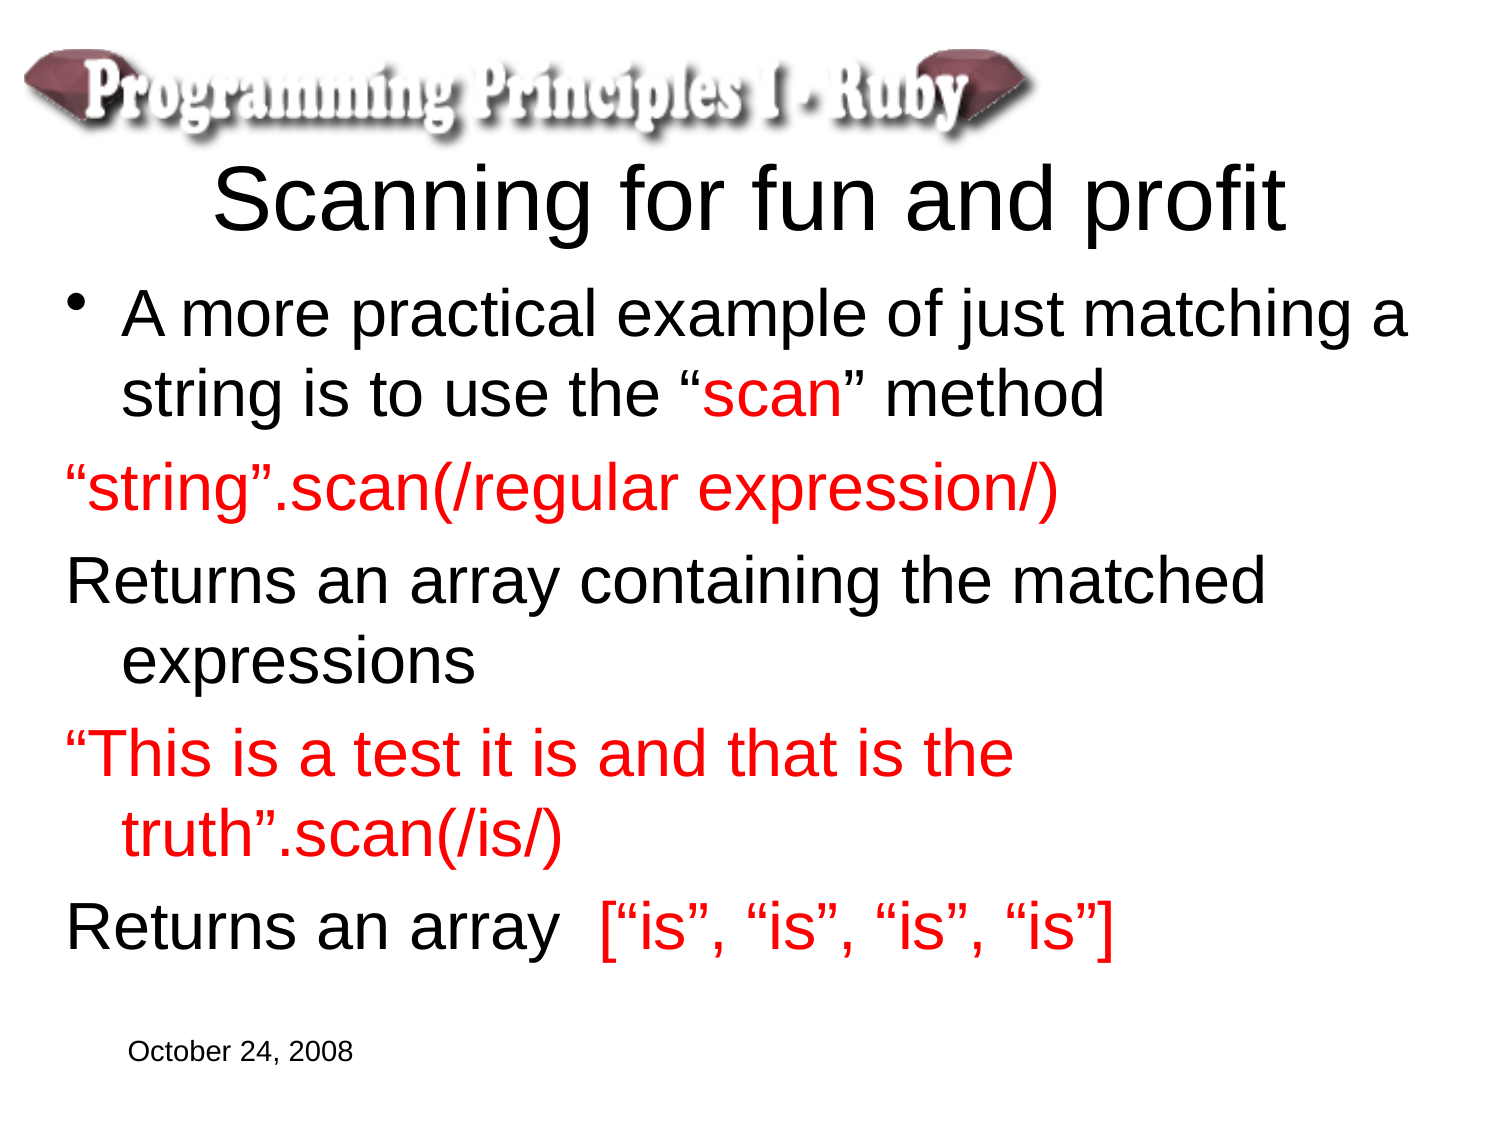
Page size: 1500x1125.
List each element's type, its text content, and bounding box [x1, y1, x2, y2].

picture [24, 49, 1042, 153]
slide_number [112, 1024, 426, 1101]
list A more practical example of just matching a string is to use the “scan” method “string”.scan(/regular expression/) Returns an array containing the matched expressions “This is a test it is and that is the truth”.scan(/is/) Returns an array [“is”, “is”, “is”, “is”] [49, 262, 1463, 1001]
title Scanning for fun and profit [112, 99, 1388, 262]
